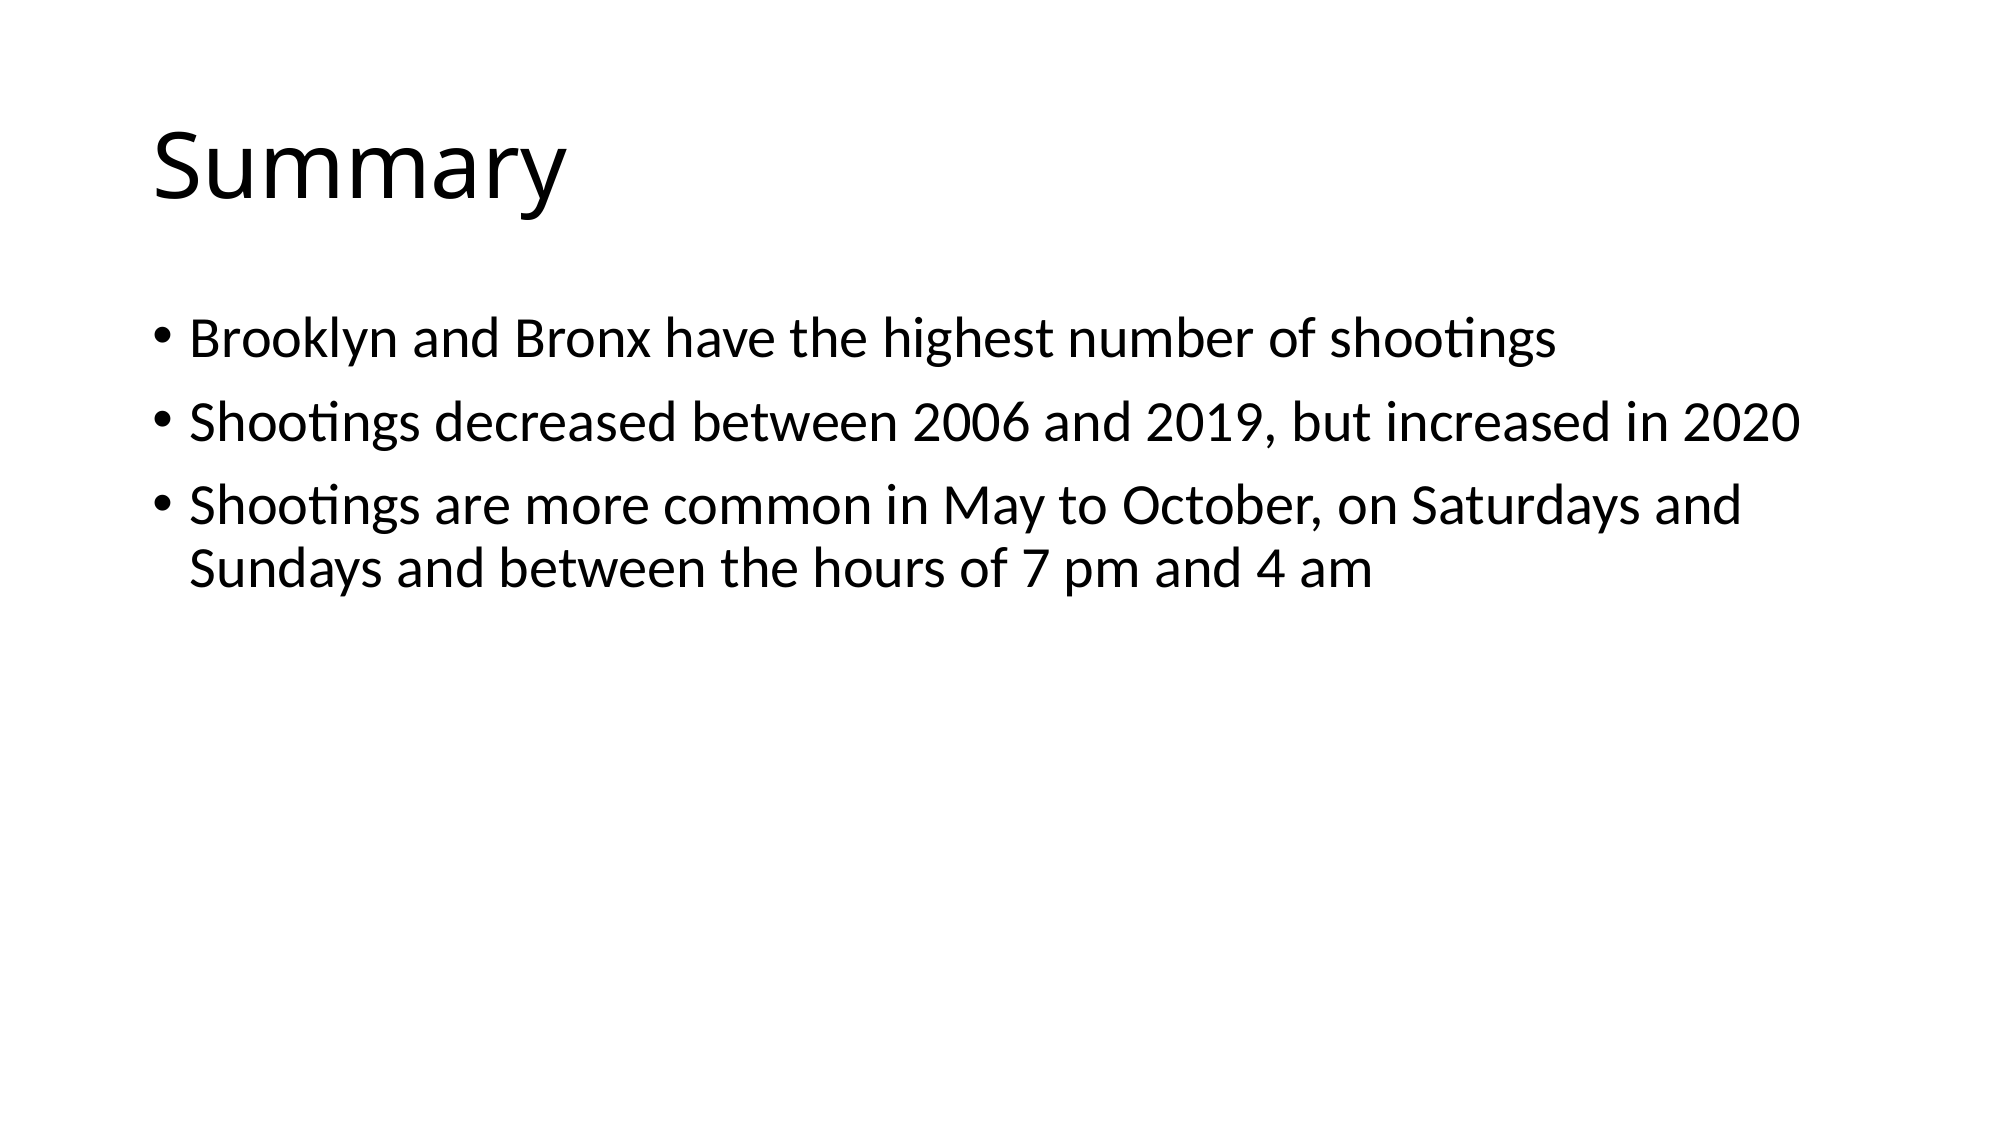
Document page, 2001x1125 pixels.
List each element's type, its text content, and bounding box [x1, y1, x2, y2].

list Brooklyn and Bronx have the highest number of shootings Shootings decreased between 2006 and 2019, but increased in 2020 Shootings are more common in May to October, on Saturdays and Sundays and between the hours of 7 pm and 4 am [137, 299, 1863, 1014]
title Summary [137, 59, 1863, 278]
